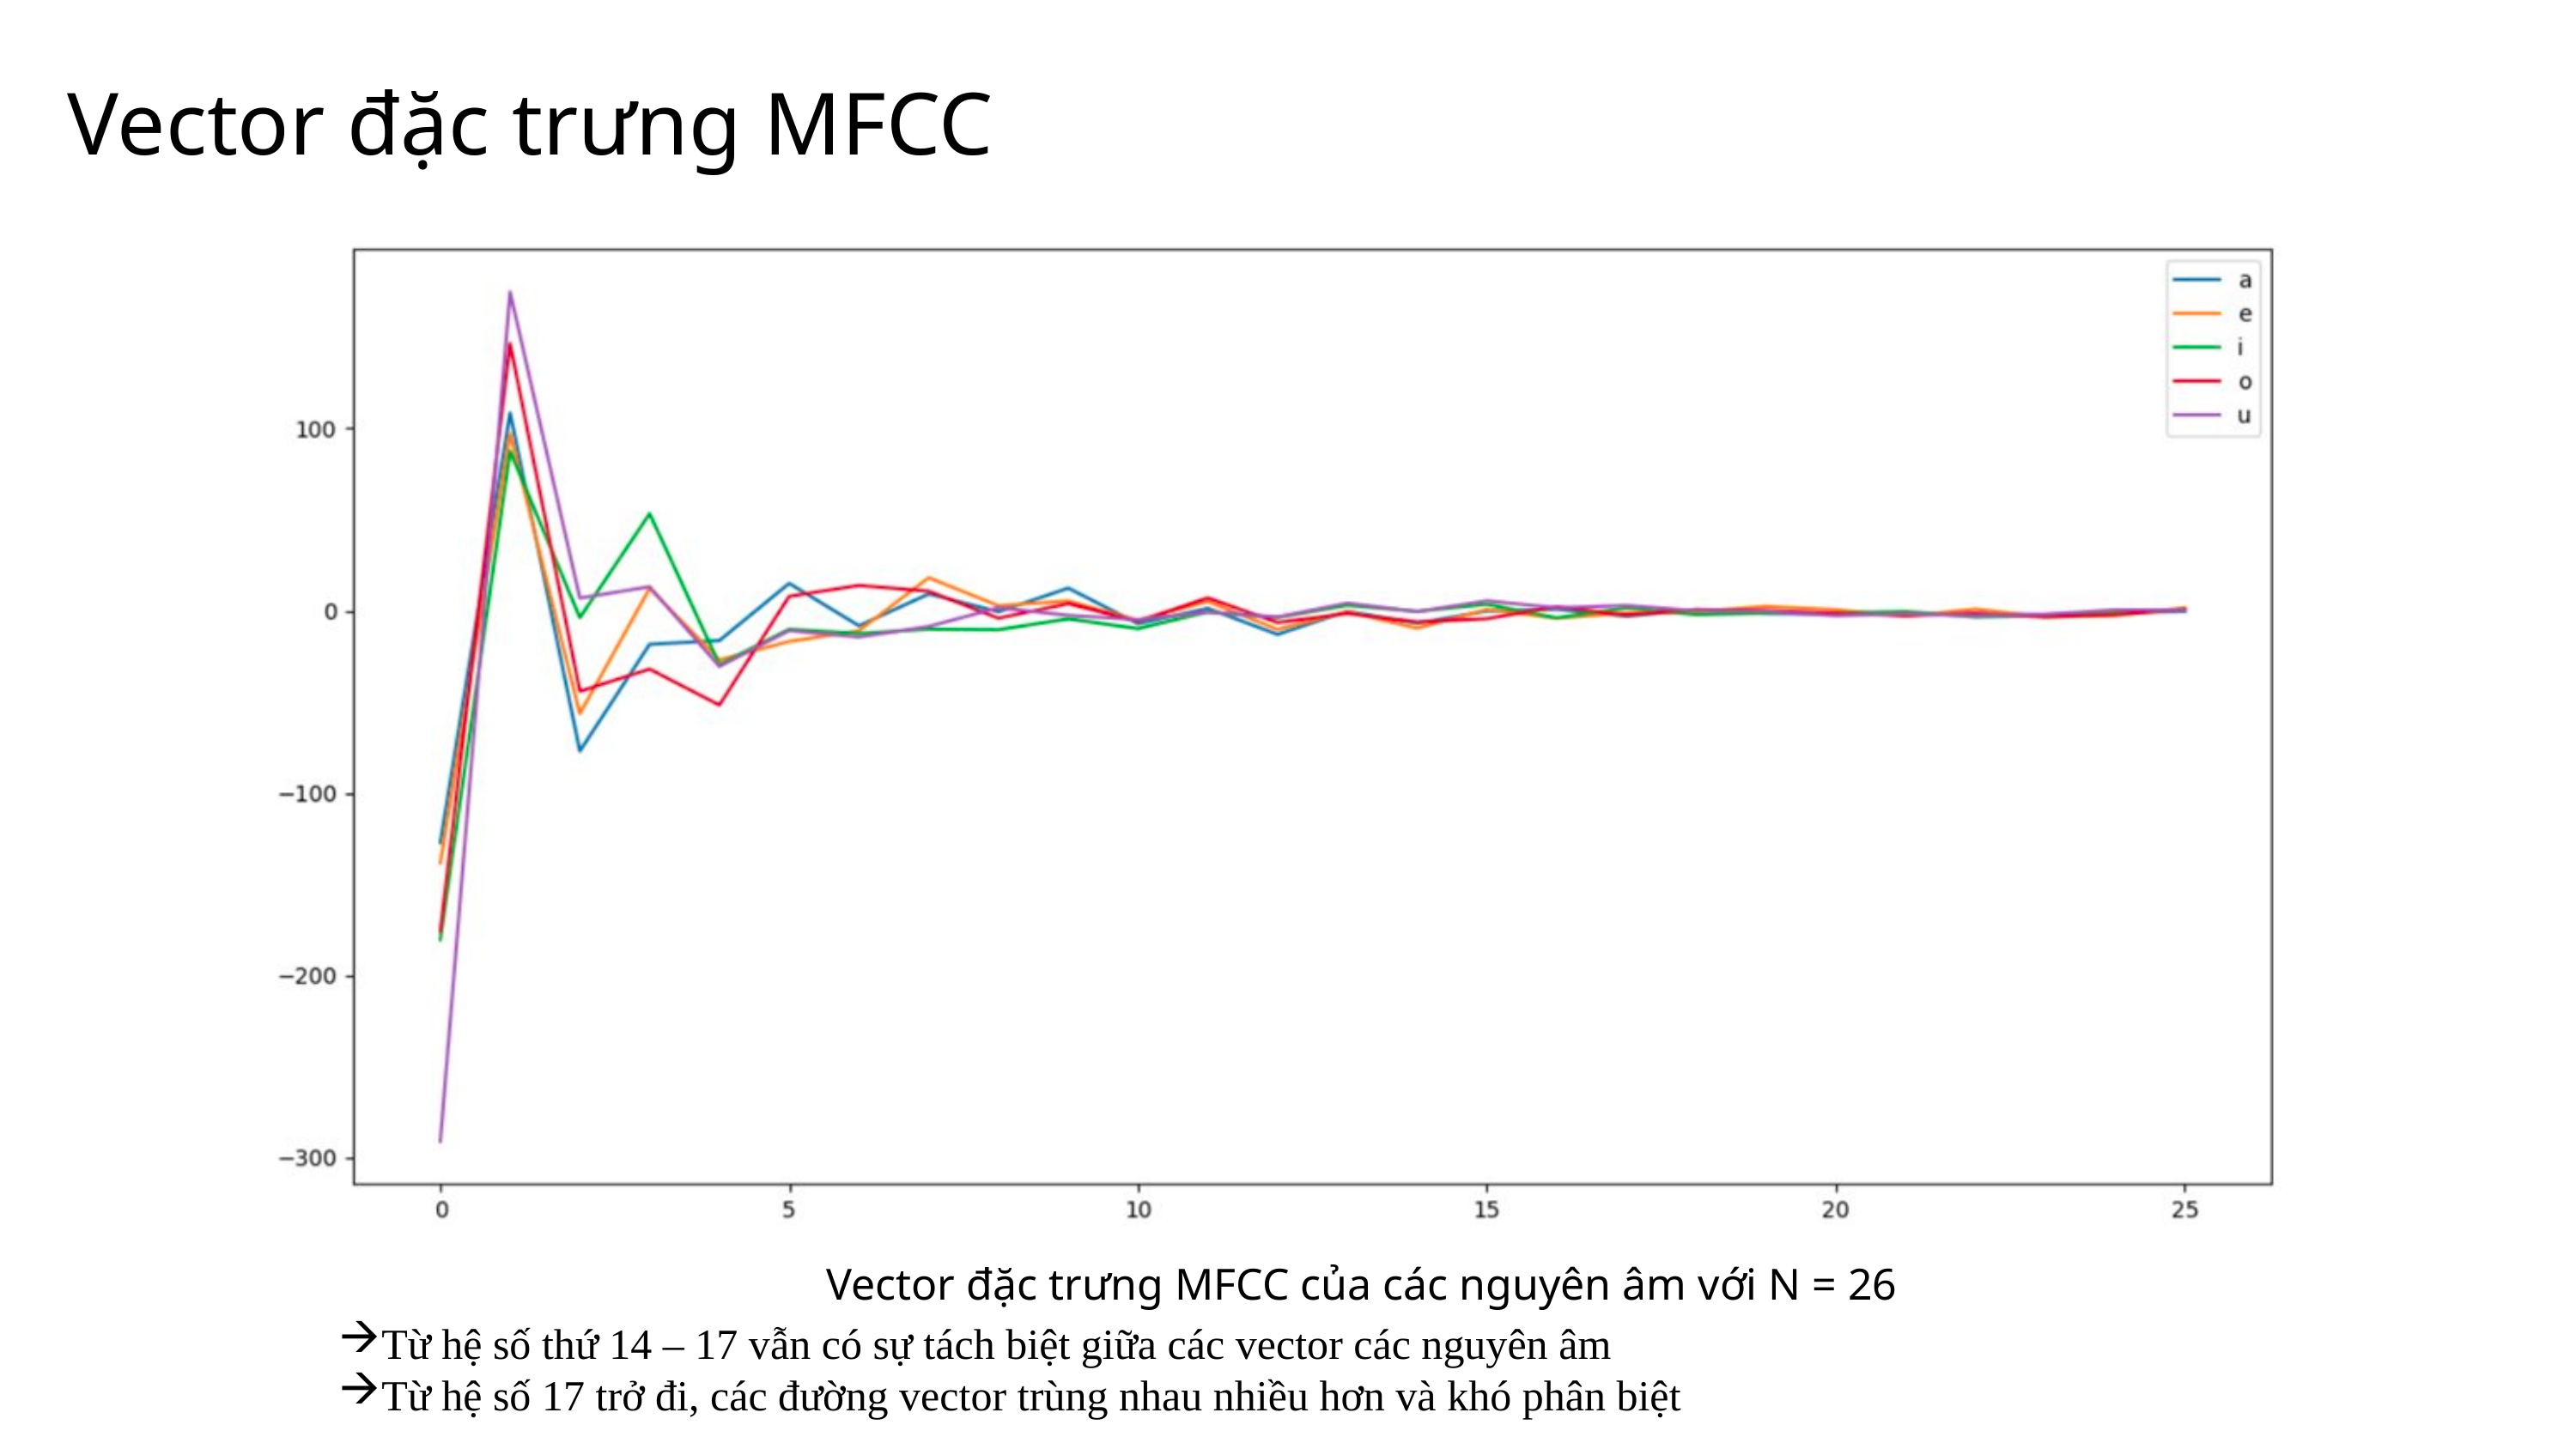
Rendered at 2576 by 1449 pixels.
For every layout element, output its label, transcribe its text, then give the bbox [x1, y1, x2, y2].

picture [276, 222, 2300, 1226]
text_box Từ hệ số thứ 14 – 17 vẫn có sự tách biệt giữa các vector các nguyên âm Từ hệ số 17 trở đi, các đường vector trùng nhau nhiều hơn và khó phân biệt [325, 1309, 2251, 1426]
text_box Vector đặc trưng MFCC [67, 52, 2509, 173]
text_box Vector đặc trưng MFCC của các nguyên âm với N = 26​ [826, 1235, 1904, 1309]
